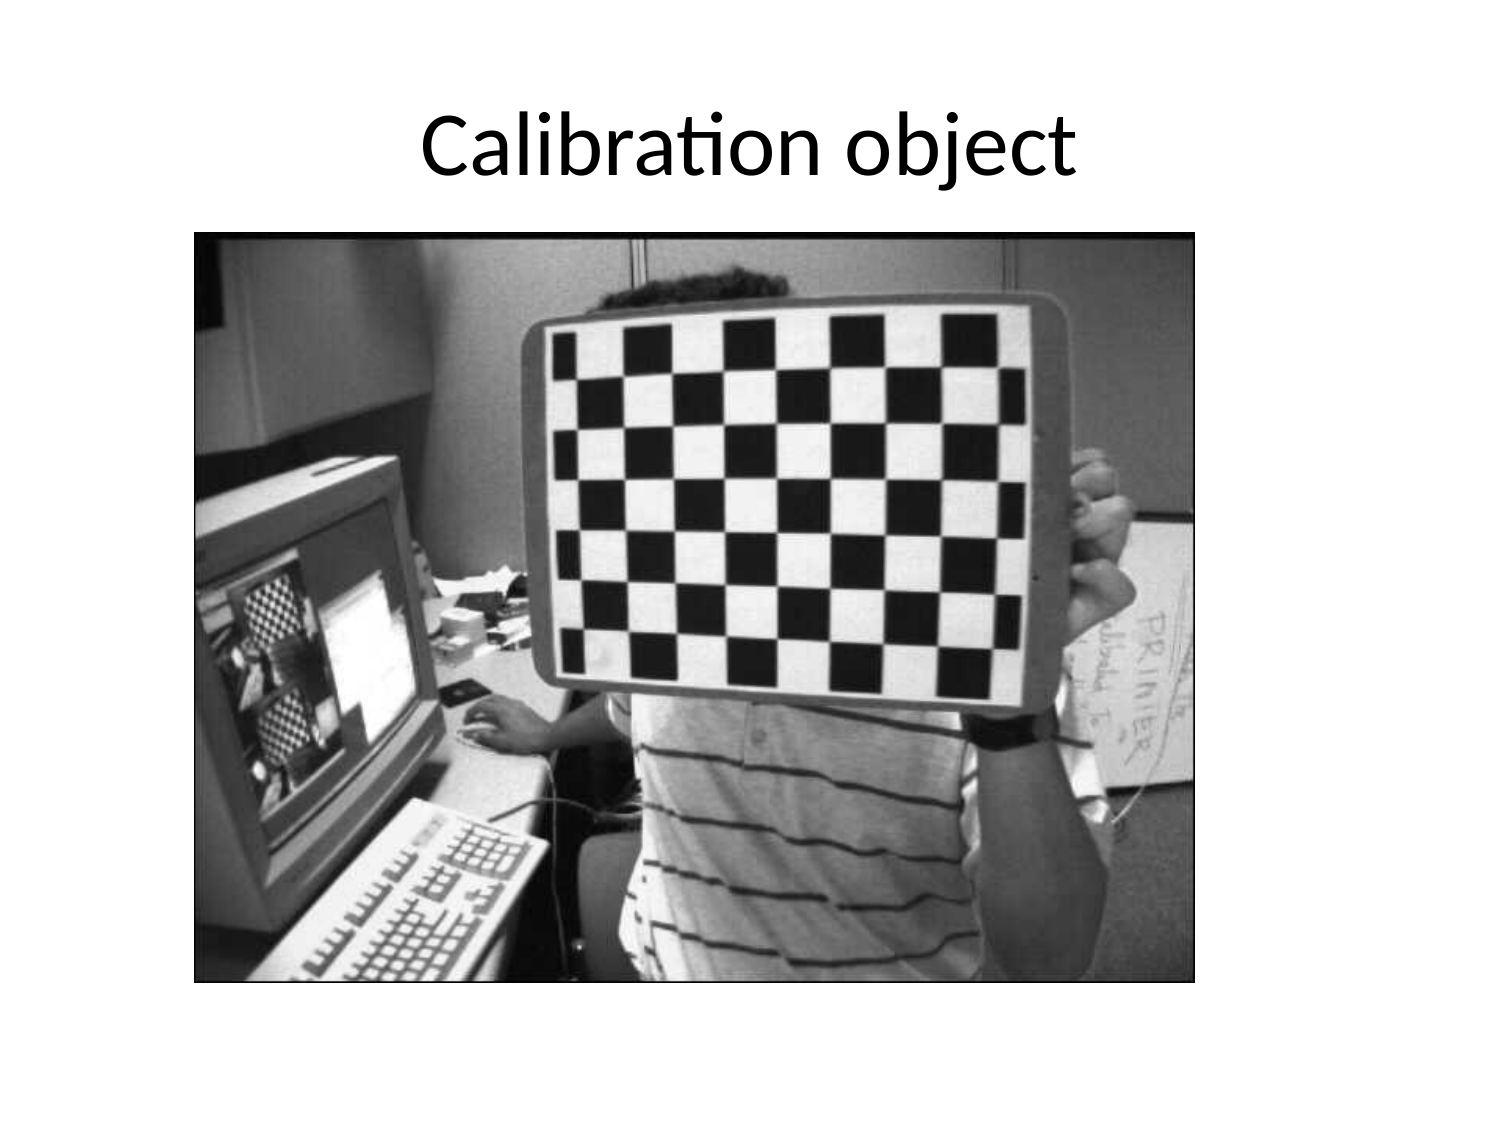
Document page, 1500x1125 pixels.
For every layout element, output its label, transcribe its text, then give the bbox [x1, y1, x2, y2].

title Calibration object [75, 45, 1425, 233]
picture [194, 232, 1196, 983]
